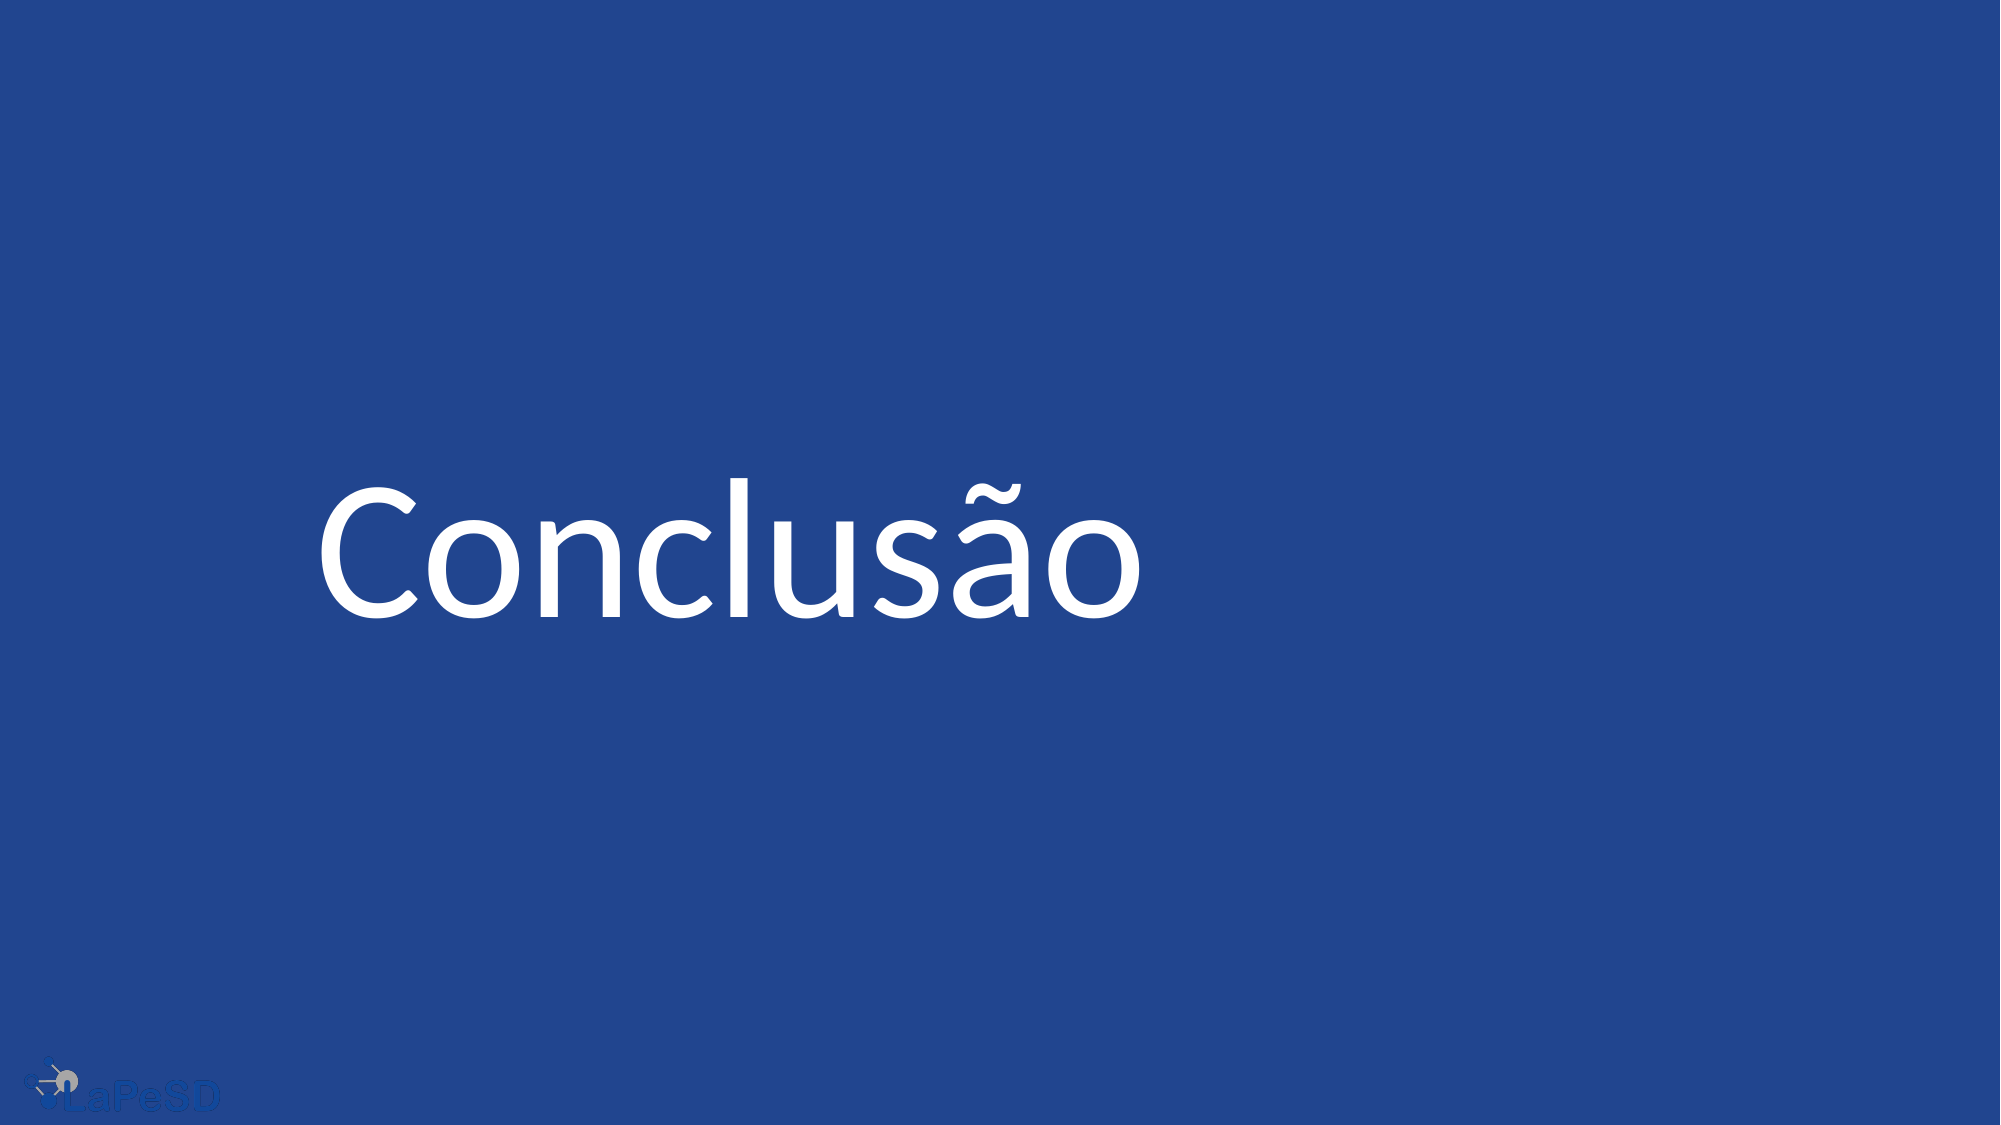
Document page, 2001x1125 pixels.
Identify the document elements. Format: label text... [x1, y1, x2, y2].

text_box Conclusão [0, 402, 2000, 673]
picture [22, 1055, 222, 1114]
